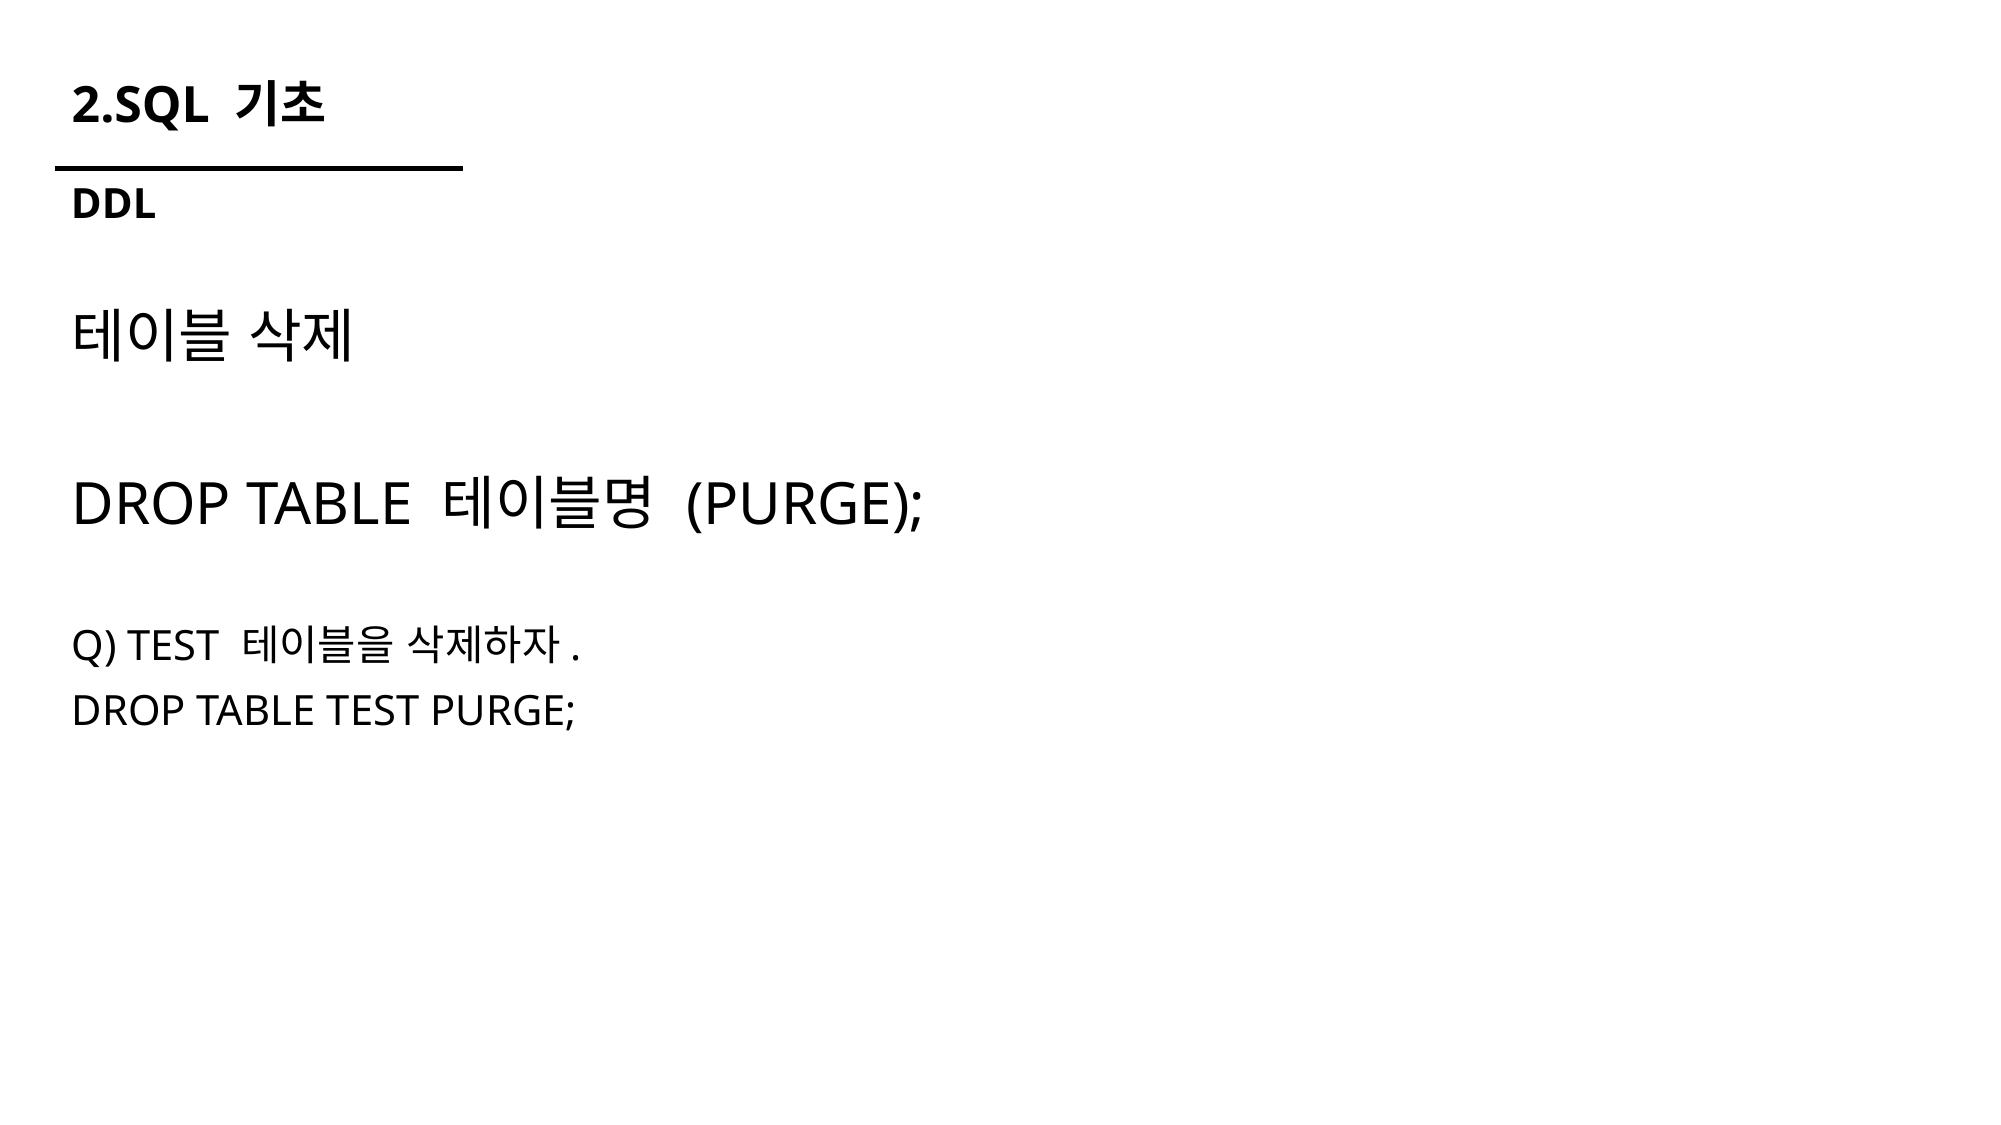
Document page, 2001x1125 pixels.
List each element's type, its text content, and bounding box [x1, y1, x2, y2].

title 2.SQL 기초 [56, 46, 710, 165]
list 테이블 삭제 DROP TABLE 테이블명 (PURGE); Q) TEST 테이블을 삭제하자. DROP TABLE TEST PURGE; [56, 299, 1937, 1091]
text_box DDL [55, 170, 445, 240]
